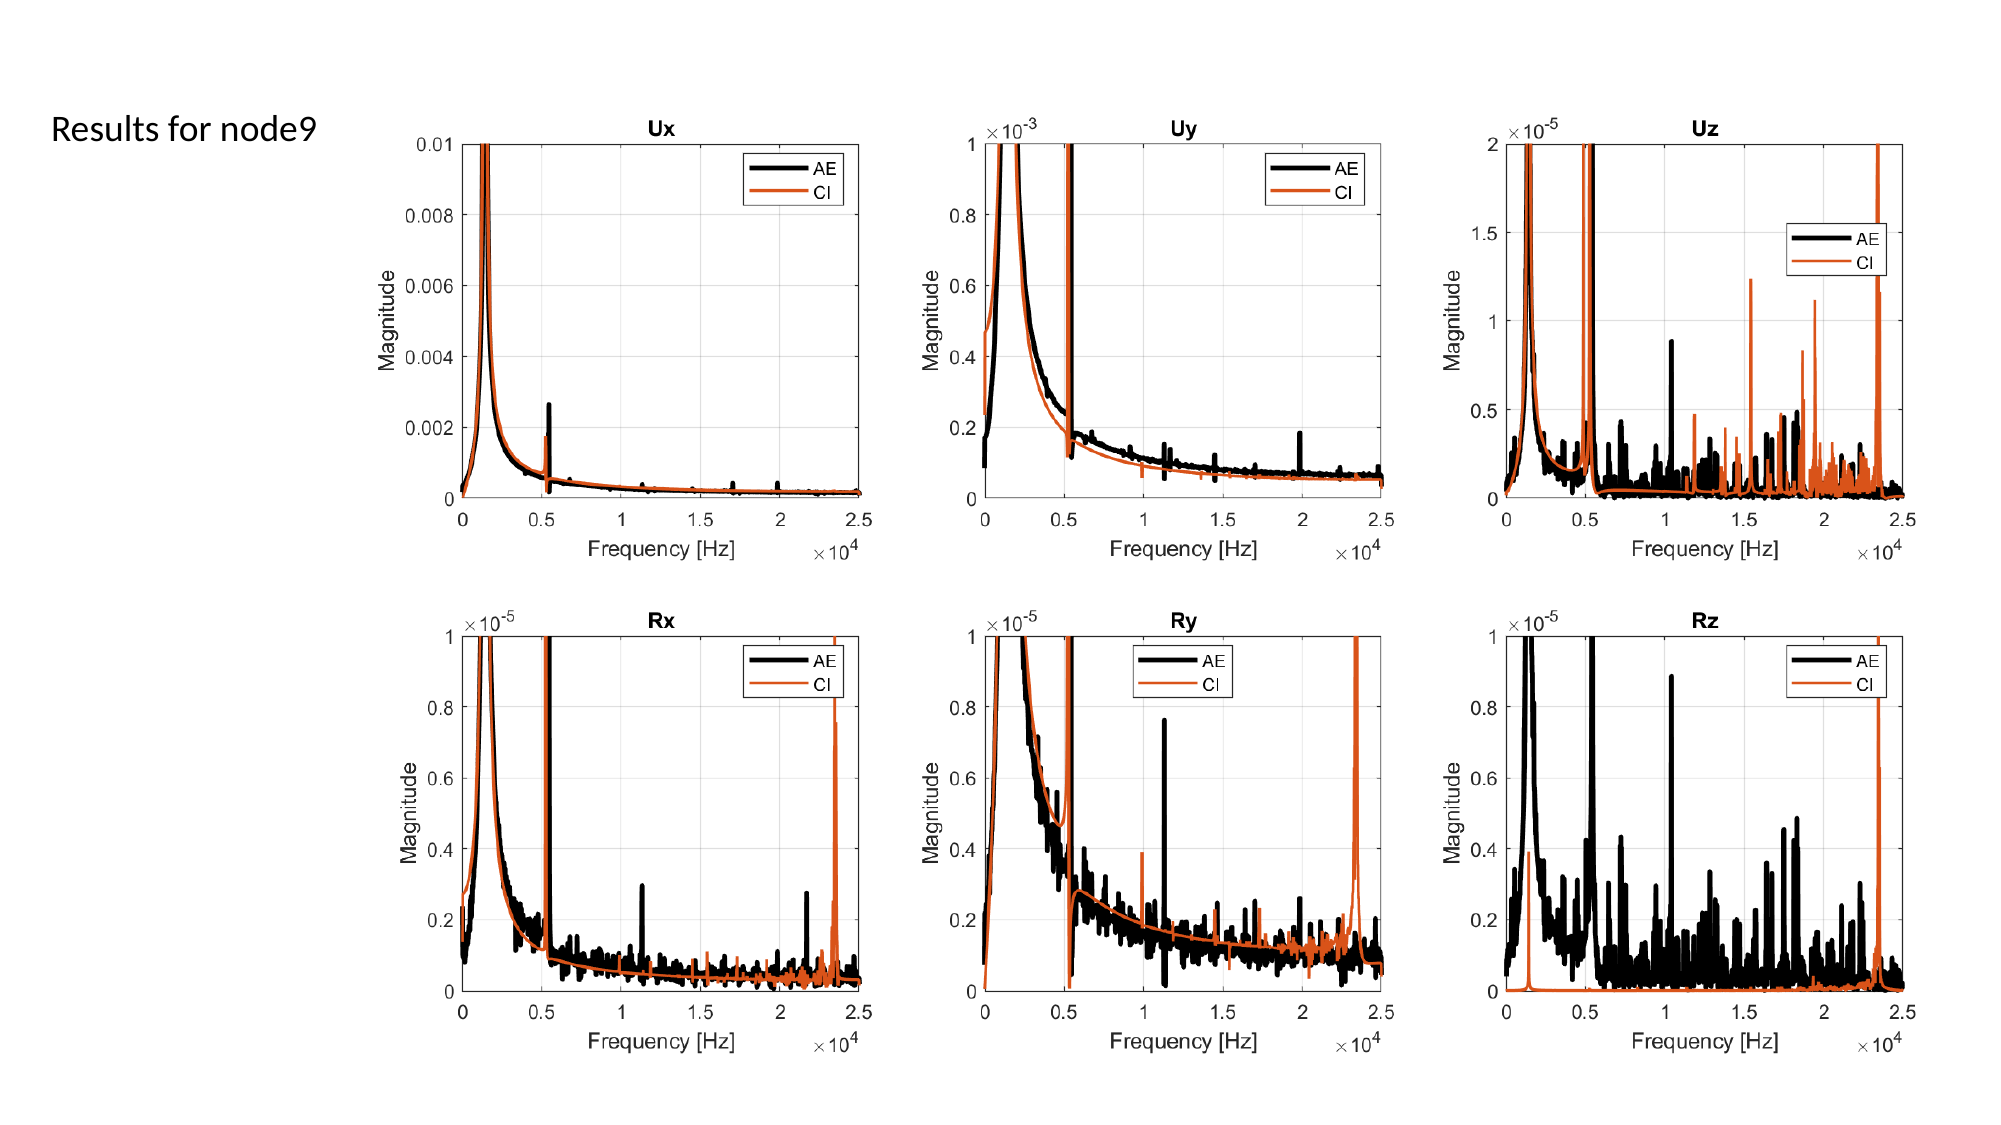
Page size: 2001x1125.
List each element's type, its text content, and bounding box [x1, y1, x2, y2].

picture [355, 65, 1946, 1106]
text_box Results for node9 [36, 96, 355, 157]
